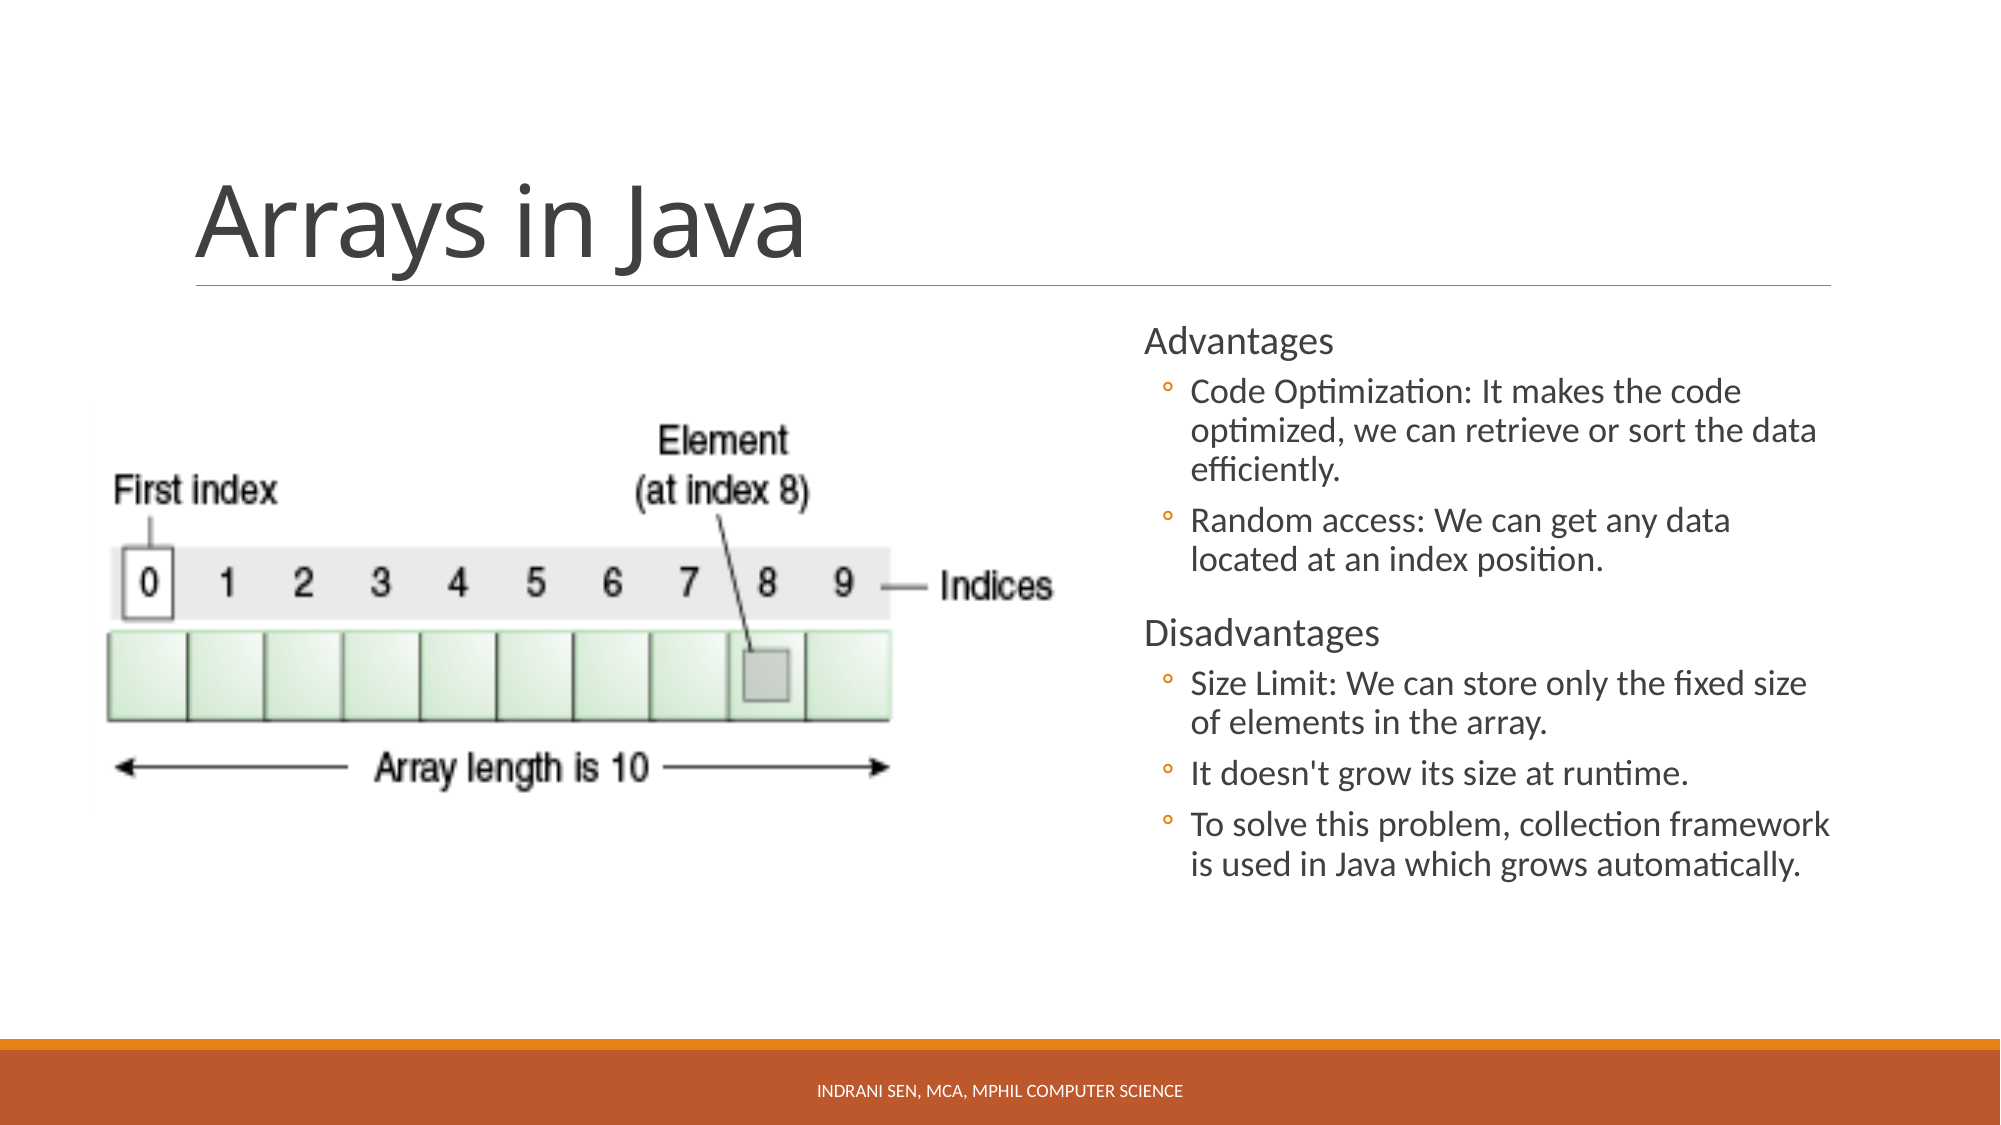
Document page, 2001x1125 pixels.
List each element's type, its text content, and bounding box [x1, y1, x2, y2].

footer Indrani Sen, MCA, MPhil Computer Science [604, 1059, 1396, 1120]
list Advantages Code Optimization: It makes the code optimized, we can retrieve or sort the data efficiently. Random access: We can get any data located at an index position. Disadvantages Size Limit: We can store only the fixed size of elements in the array. It doesn't grow its size at runtime. To solve this problem, collection framework is used in Java which grows automatically. [1129, 312, 1838, 933]
title Arrays in Java [180, 47, 1830, 285]
picture [87, 405, 1074, 816]
